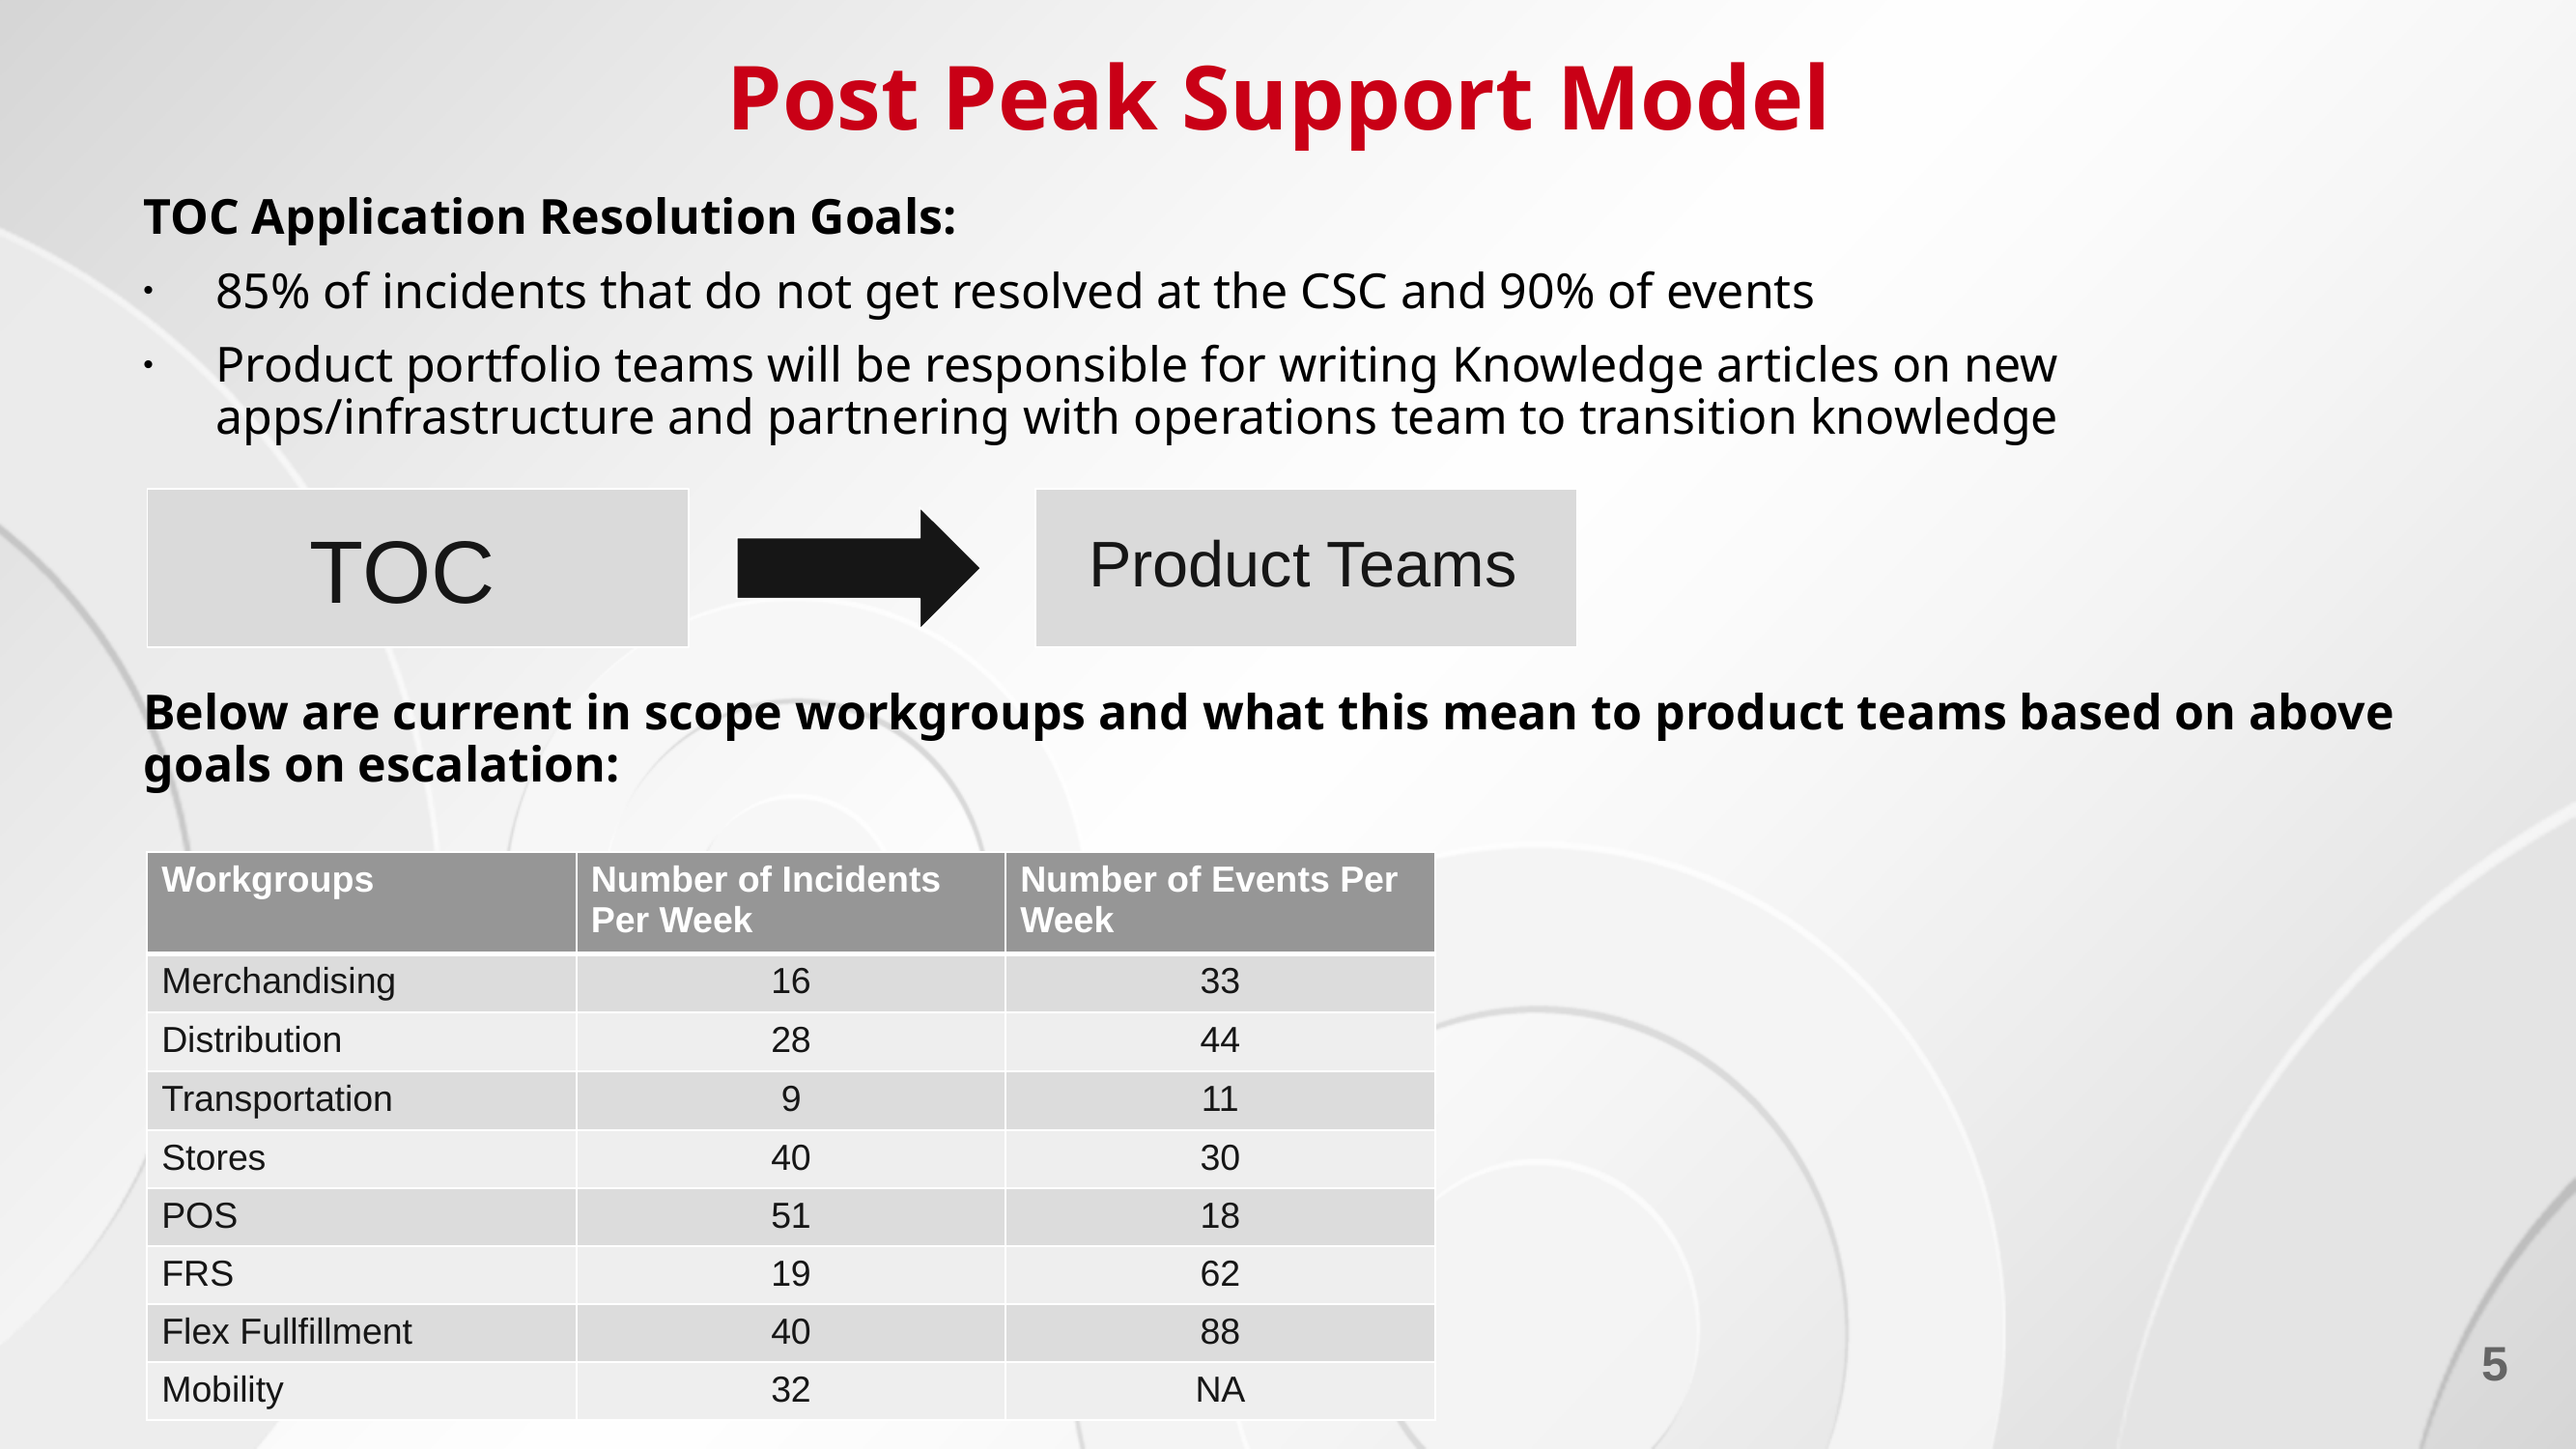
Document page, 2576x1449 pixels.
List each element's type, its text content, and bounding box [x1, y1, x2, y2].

table_cell 62 [1006, 1247, 1434, 1303]
title Post Peak Support Model [71, 0, 2487, 226]
table_cell FRS [148, 1247, 576, 1303]
table_header Workgroups [148, 853, 576, 952]
table_cell 11 [1006, 1072, 1434, 1129]
table_cell 44 [1006, 1013, 1434, 1070]
table_cell Transportation [148, 1072, 576, 1129]
table_cell 51 [578, 1189, 1005, 1245]
picture [0, 0, 2576, 1449]
table_cell Flex Fullfillment [148, 1305, 576, 1361]
text_box [147, 489, 689, 648]
table_header Number of Events Per Week [1006, 853, 1434, 952]
table_cell 18 [1006, 1189, 1434, 1245]
table_cell 40 [578, 1131, 1005, 1187]
table_cell 33 [1006, 956, 1434, 1011]
table_cell POS [148, 1189, 576, 1245]
table_cell 32 [578, 1363, 1005, 1419]
list TOC Application Resolution Goals: 85% of incidents that do not get resolved at the CSC and 90% of events Product portfolio teams will be responsible for writing Knowledge articles on new apps/infrastructure and partnering with operations team to transition knowledge Below are current in scope workgroups and what this mean to product teams based on above goals on escalation: [120, 181, 2439, 1236]
text_box Product Teams [1065, 515, 1541, 608]
table_cell 19 [578, 1247, 1005, 1303]
table_cell 9 [578, 1072, 1005, 1129]
table_cell 28 [578, 1013, 1005, 1070]
table_cell Mobility [148, 1363, 576, 1419]
text_box [1034, 489, 1577, 648]
table_cell 16 [578, 956, 1005, 1011]
table_cell 88 [1006, 1305, 1434, 1361]
table_cell 40 [578, 1305, 1005, 1361]
table_cell 30 [1006, 1131, 1434, 1187]
table_header Number of Incidents Per Week [578, 853, 1005, 952]
slide_number 5 [2420, 1321, 2533, 1421]
table_cell NA [1006, 1363, 1434, 1419]
table_cell Merchandising [148, 956, 576, 1011]
table_cell Stores [148, 1131, 576, 1187]
text_box TOC [213, 507, 592, 628]
table_cell Distribution [148, 1013, 576, 1070]
text_box [736, 507, 981, 630]
